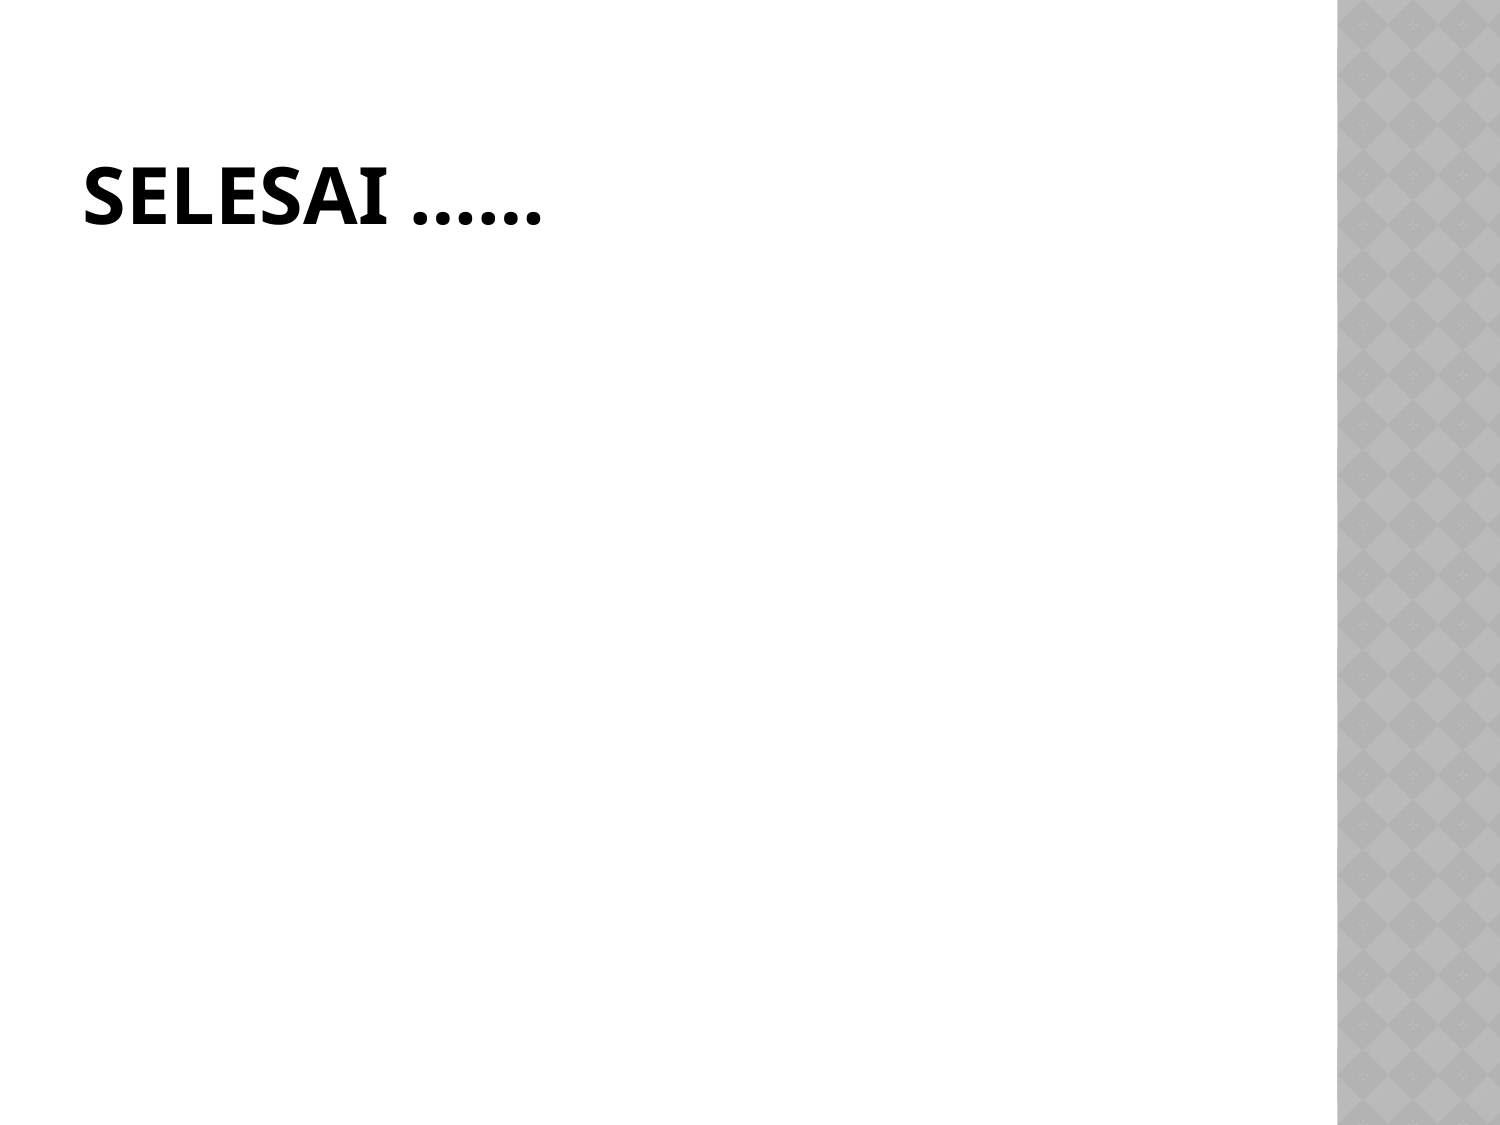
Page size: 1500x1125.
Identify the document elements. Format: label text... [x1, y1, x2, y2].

title Selesai …… [75, 52, 1263, 240]
